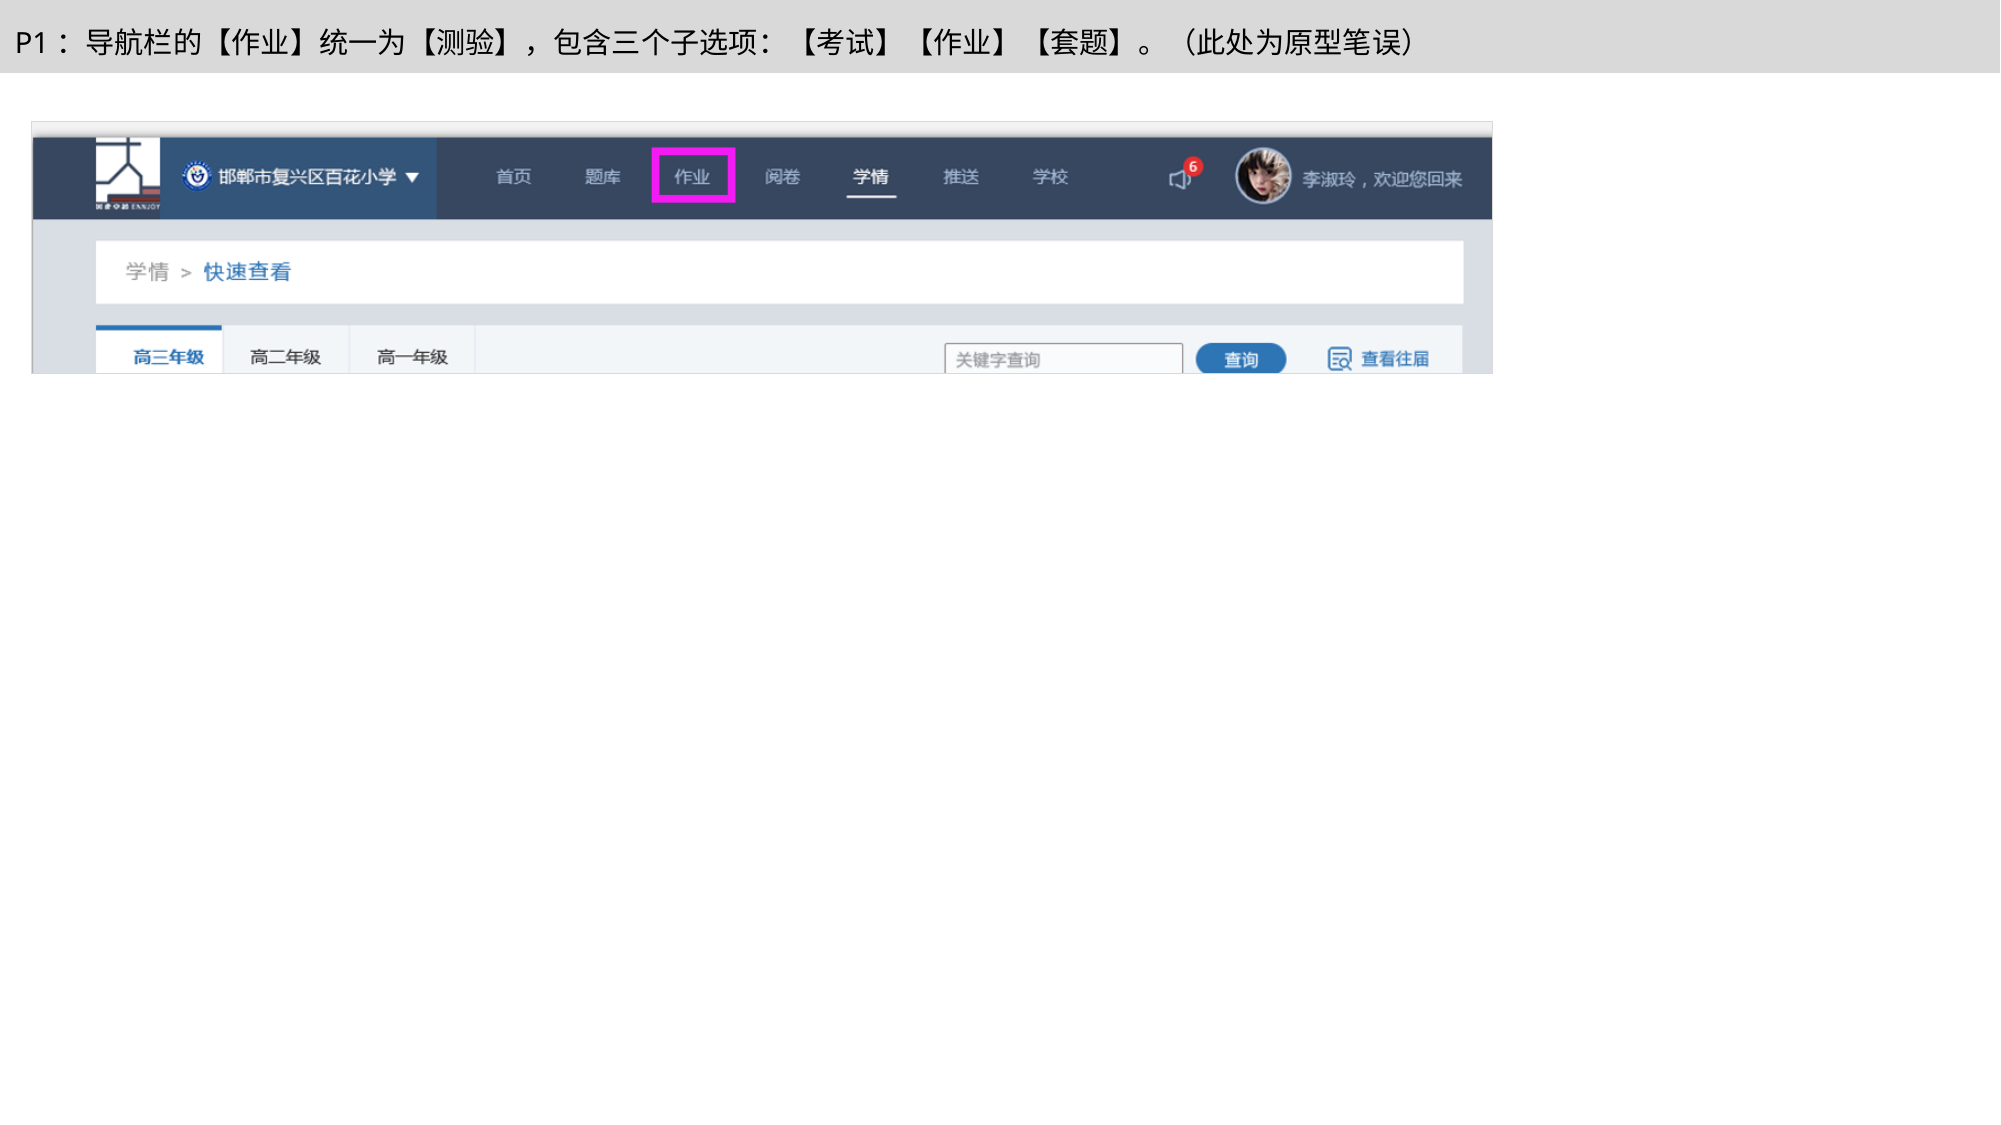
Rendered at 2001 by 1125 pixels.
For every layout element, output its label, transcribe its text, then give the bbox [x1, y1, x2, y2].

text_box P1：导航栏的【作业】统一为【测验】，包含三个子选项：【考试】【作业】【套题】。（此处为原型笔误） [0, 0, 2000, 74]
picture [31, 121, 1494, 374]
